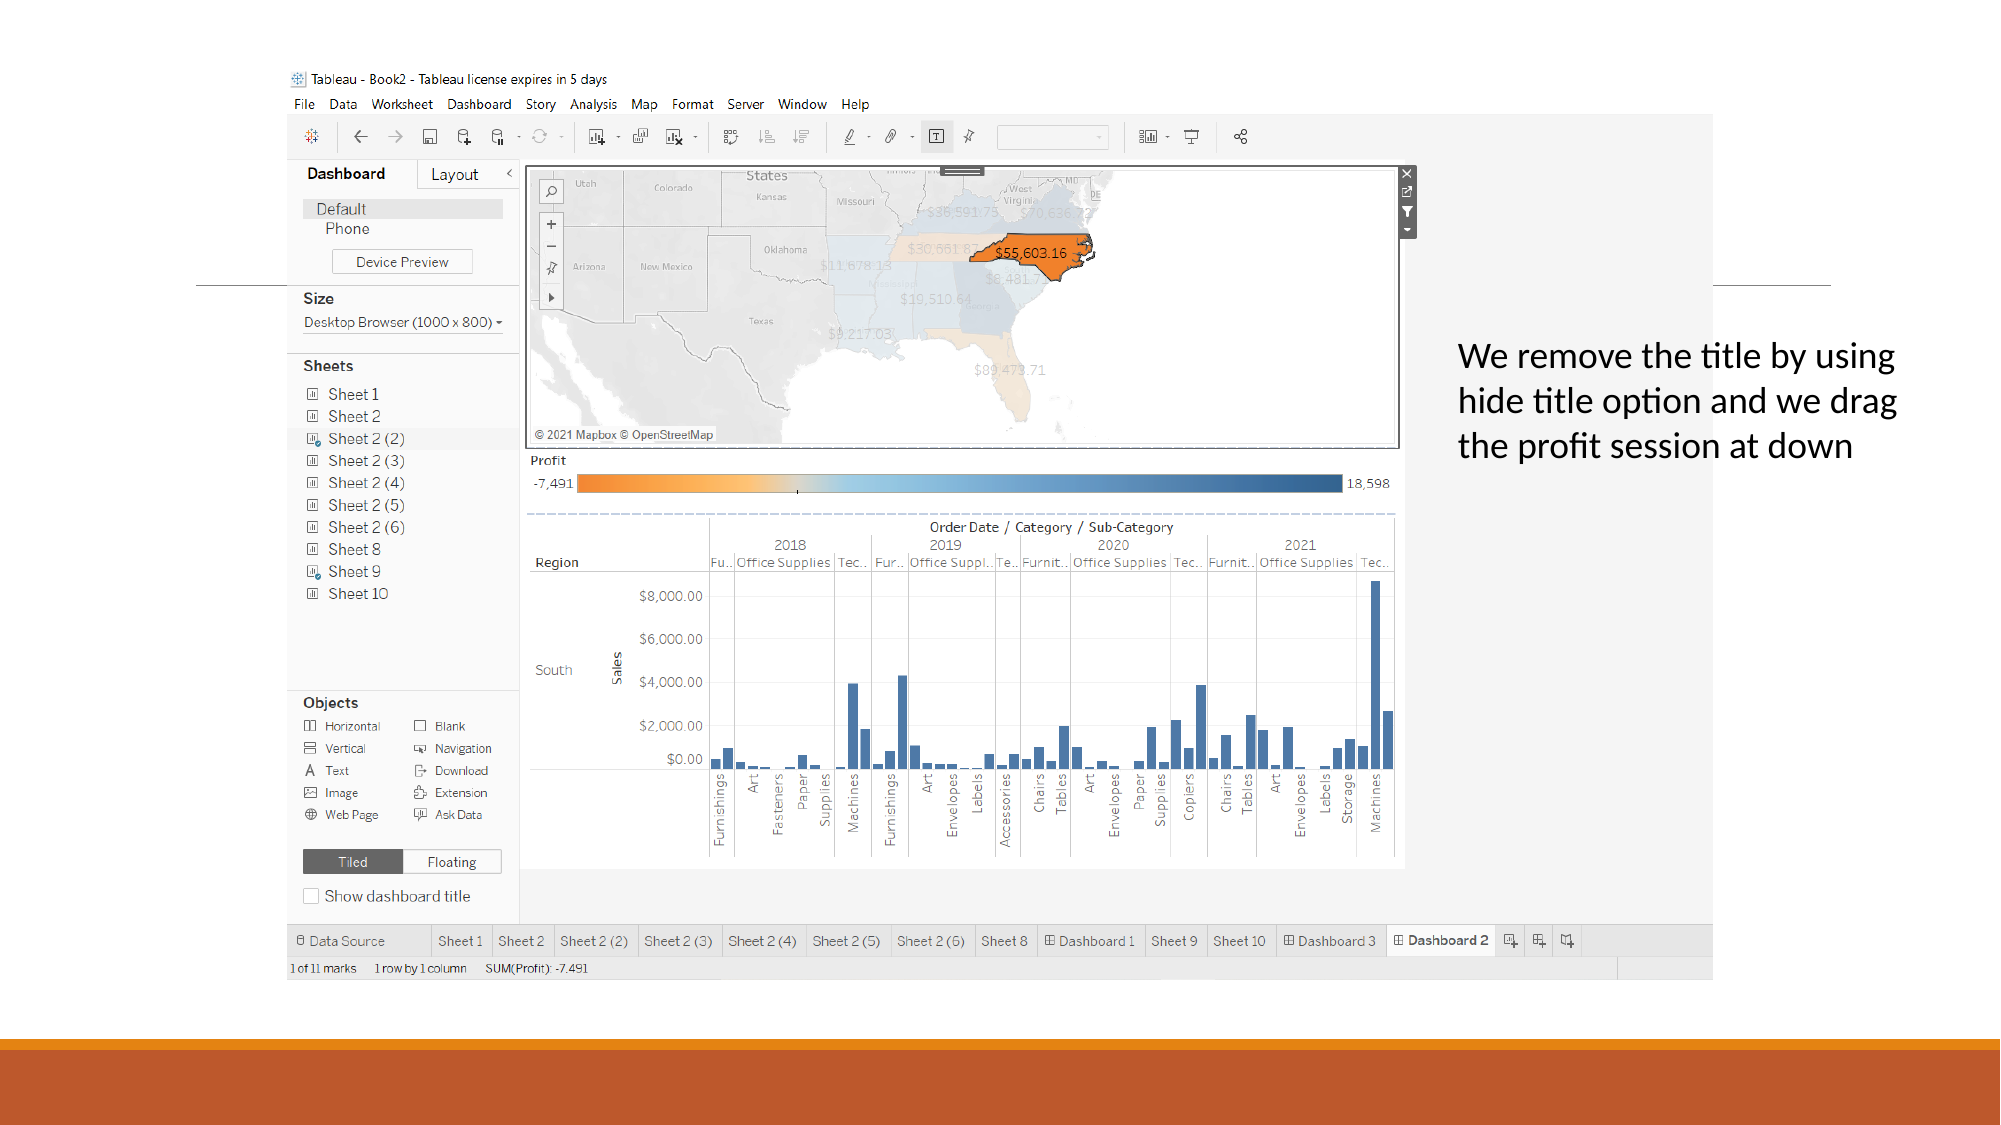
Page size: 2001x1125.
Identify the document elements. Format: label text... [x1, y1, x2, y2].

text_box We remove the title by using hide title option and we drag the profit session at down [1721, 323, 1927, 473]
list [286, 66, 1714, 981]
